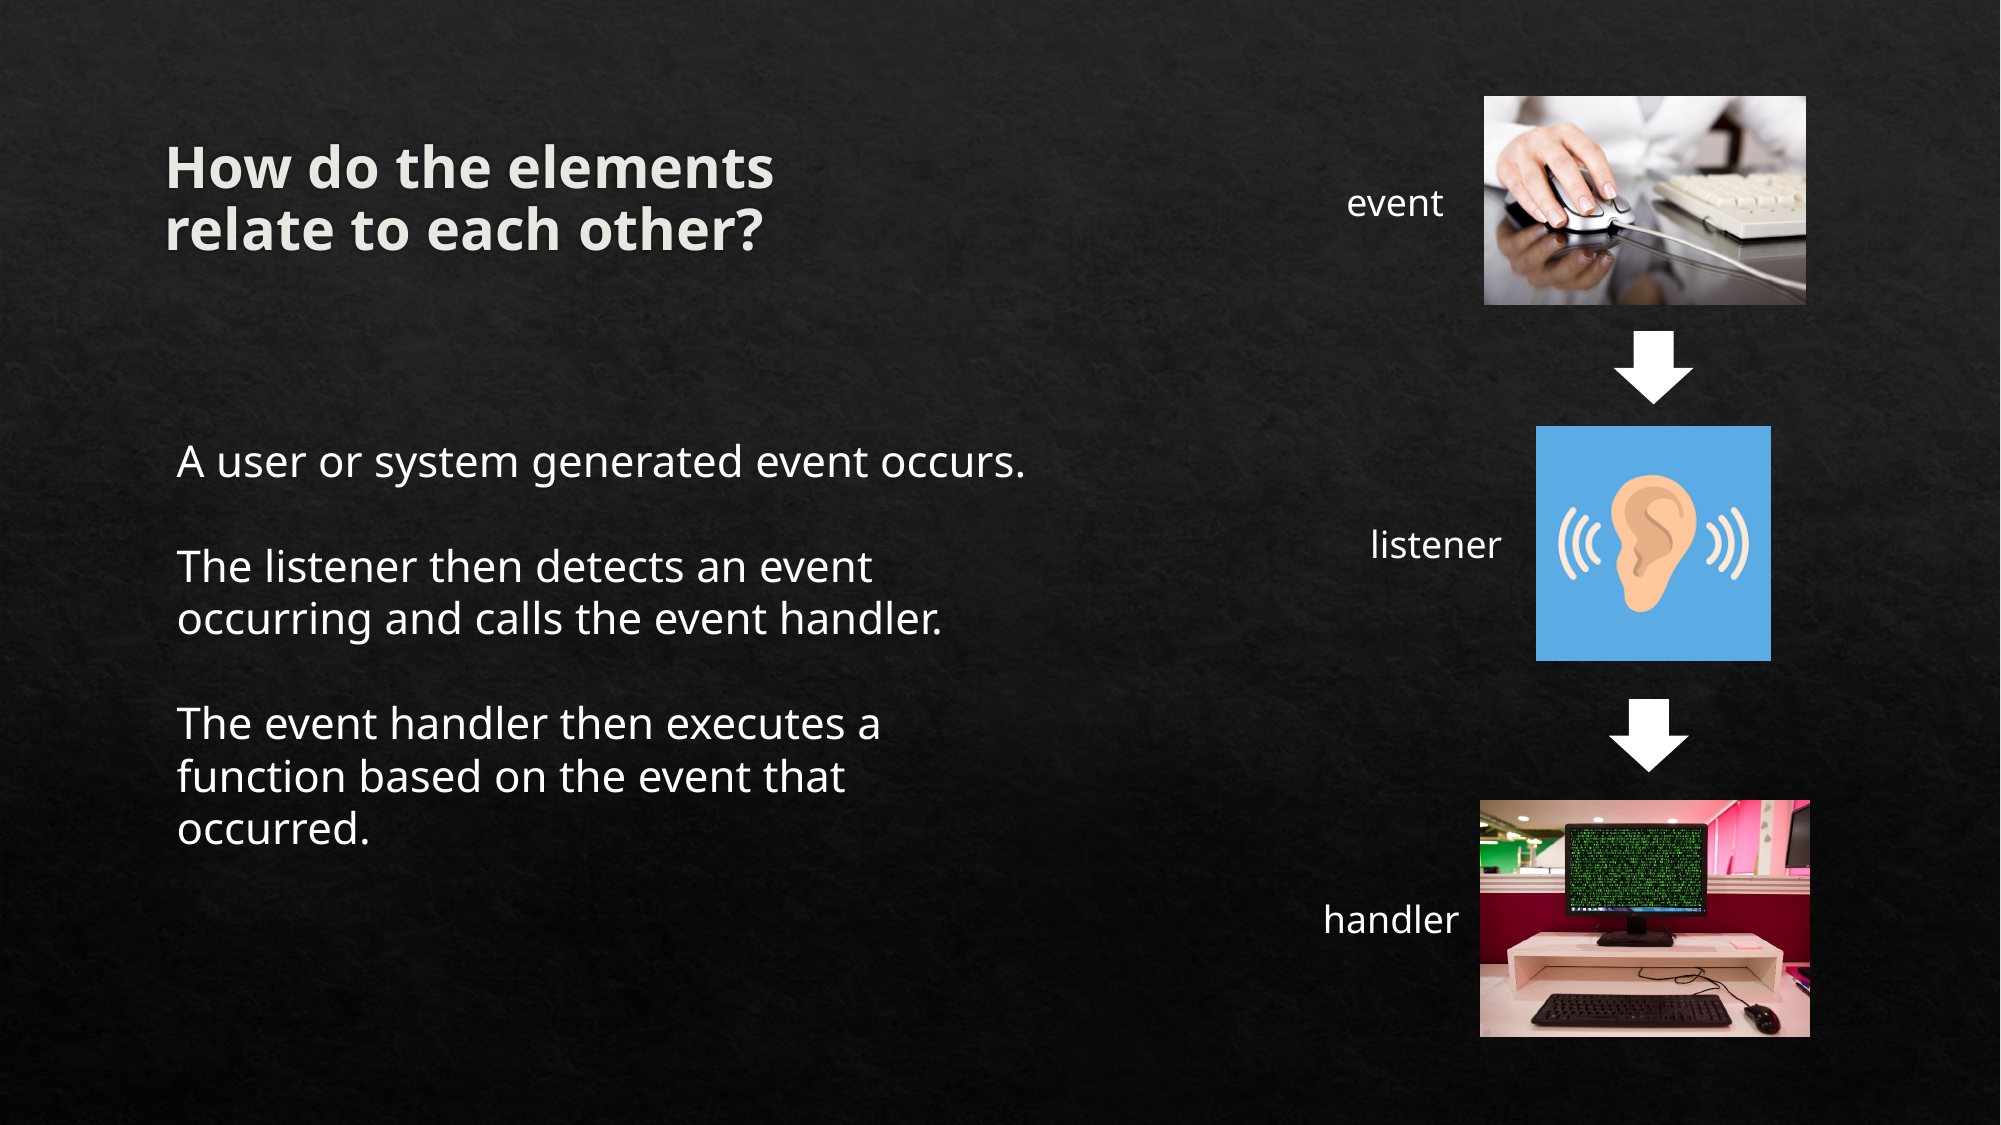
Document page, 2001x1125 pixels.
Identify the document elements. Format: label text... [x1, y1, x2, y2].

text_box A user or system generated event occurs. The listener then detects an event occurring and calls the event handler. The event handler then executes a function based on the event that occurred. [161, 425, 1053, 861]
picture [1536, 426, 1771, 661]
text_box listener [1355, 513, 1528, 574]
text_box event [1331, 171, 1476, 232]
text_box [1607, 697, 1691, 774]
picture [1484, 96, 1806, 305]
text_box [1612, 329, 1695, 406]
picture [1479, 800, 1811, 1037]
text_box handler [1307, 888, 1472, 949]
title How do the elements relate to each other? [149, 97, 877, 304]
